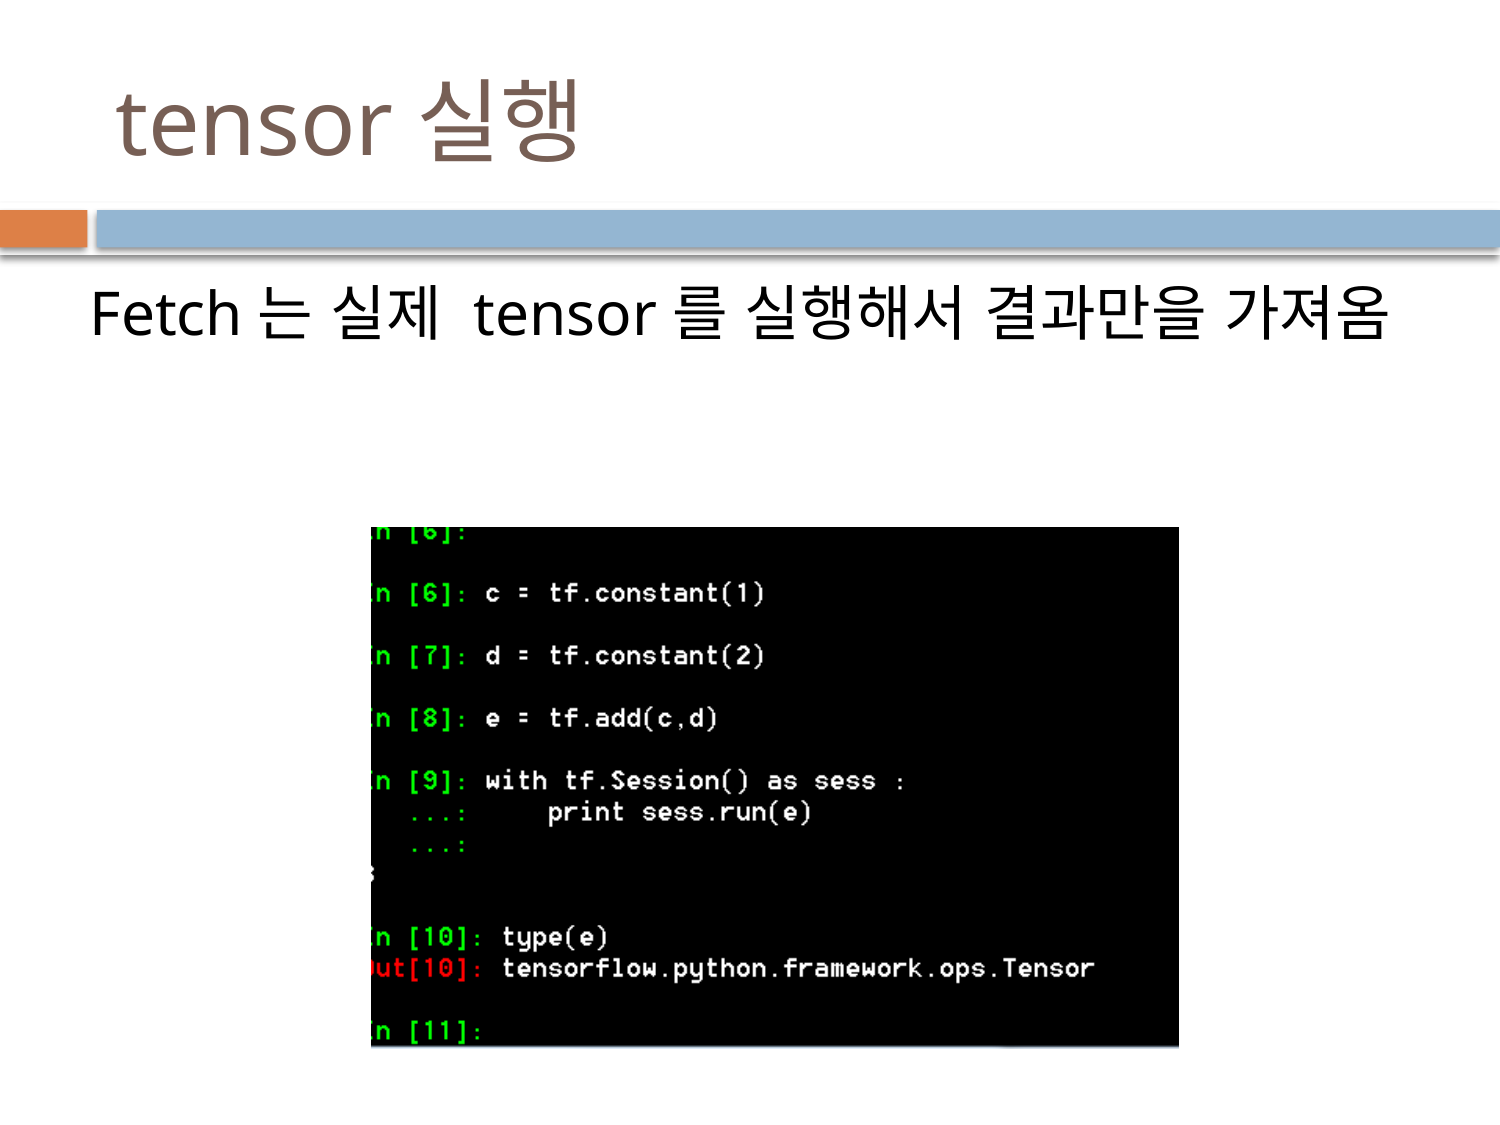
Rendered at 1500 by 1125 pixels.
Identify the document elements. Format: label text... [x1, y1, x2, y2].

title tensor실행 [100, 37, 1438, 200]
list Fetch는 실제 tensor를 실행해서 결과만을 가져옴 [75, 267, 1425, 463]
picture [371, 526, 1179, 1050]
